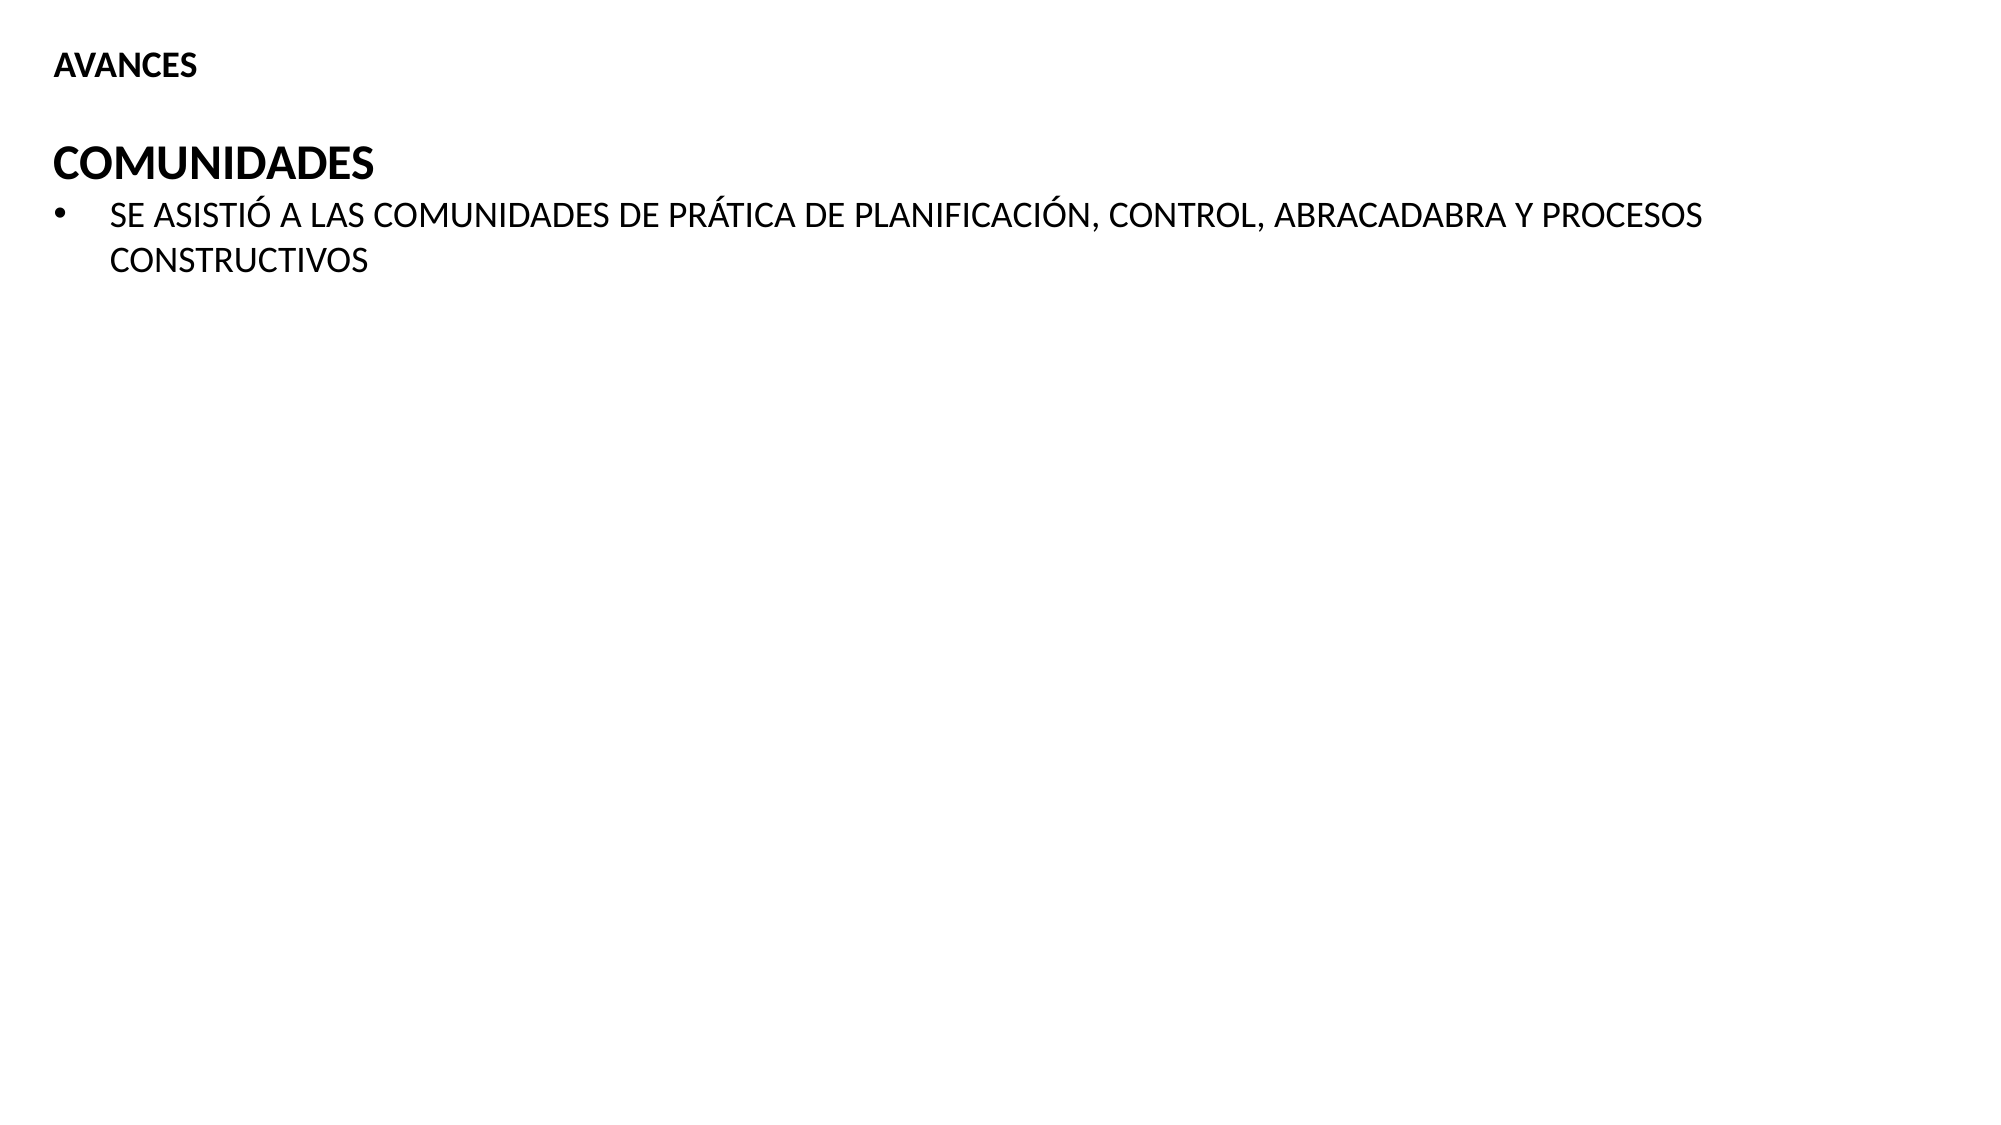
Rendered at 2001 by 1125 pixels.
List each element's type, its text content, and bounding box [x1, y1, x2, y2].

text_box AVANCES COMUNIDADES SE ASISTIÓ A LAS COMUNIDADES DE PRÁTICA DE PLANIFICACIÓN, CONTROL, ABRACADABRA Y PROCESOS CONSTRUCTIVOS [38, 32, 1962, 288]
